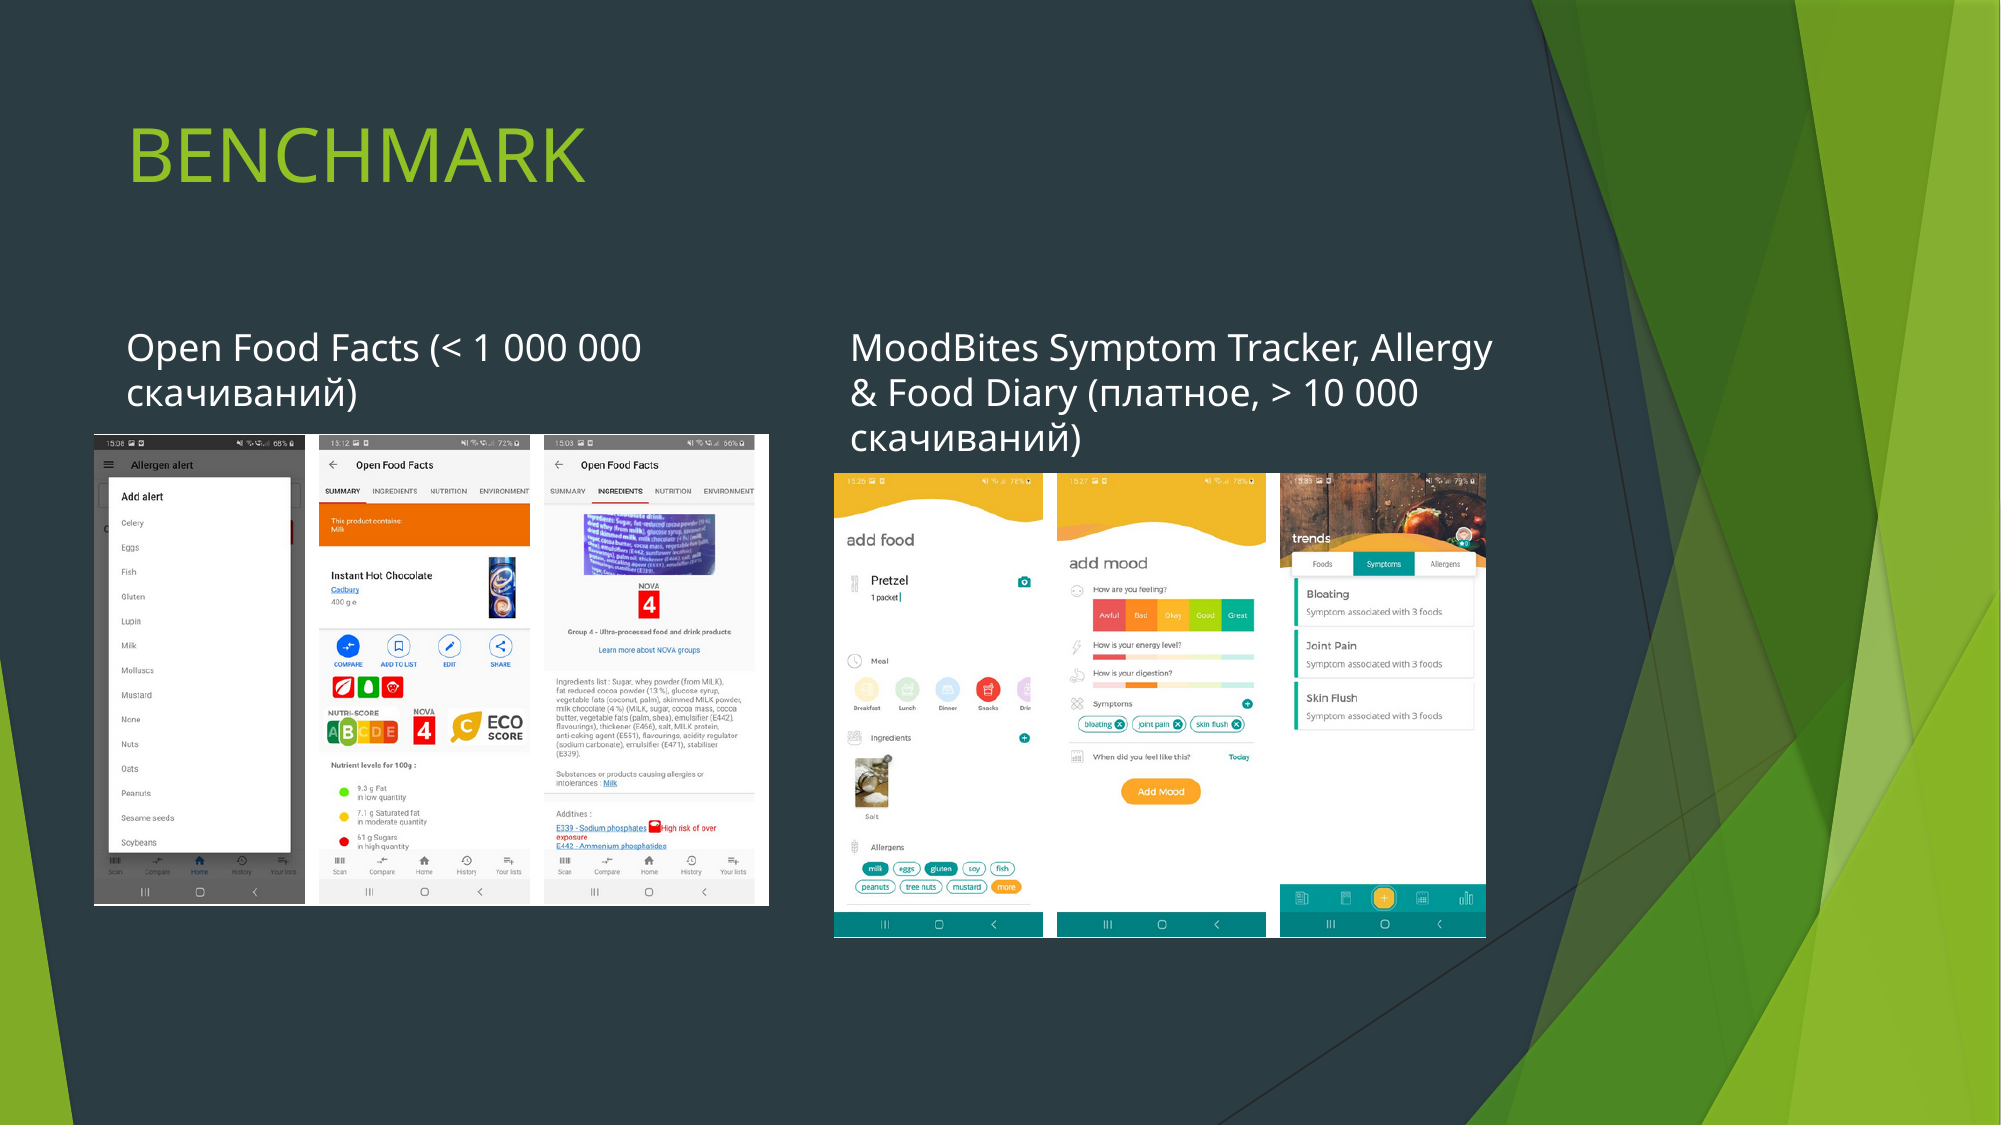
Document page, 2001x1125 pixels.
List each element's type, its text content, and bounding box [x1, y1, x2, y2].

picture [834, 473, 1486, 939]
list Open Food Facts (< 1 000 000 скачиваний) [111, 316, 798, 954]
picture [93, 433, 770, 907]
title BENCHMARK [111, 99, 1522, 317]
list MoodBites Symptom Tracker, Allergy & Food Diary (платное, > 10 000 скачиваний) [834, 316, 1522, 954]
